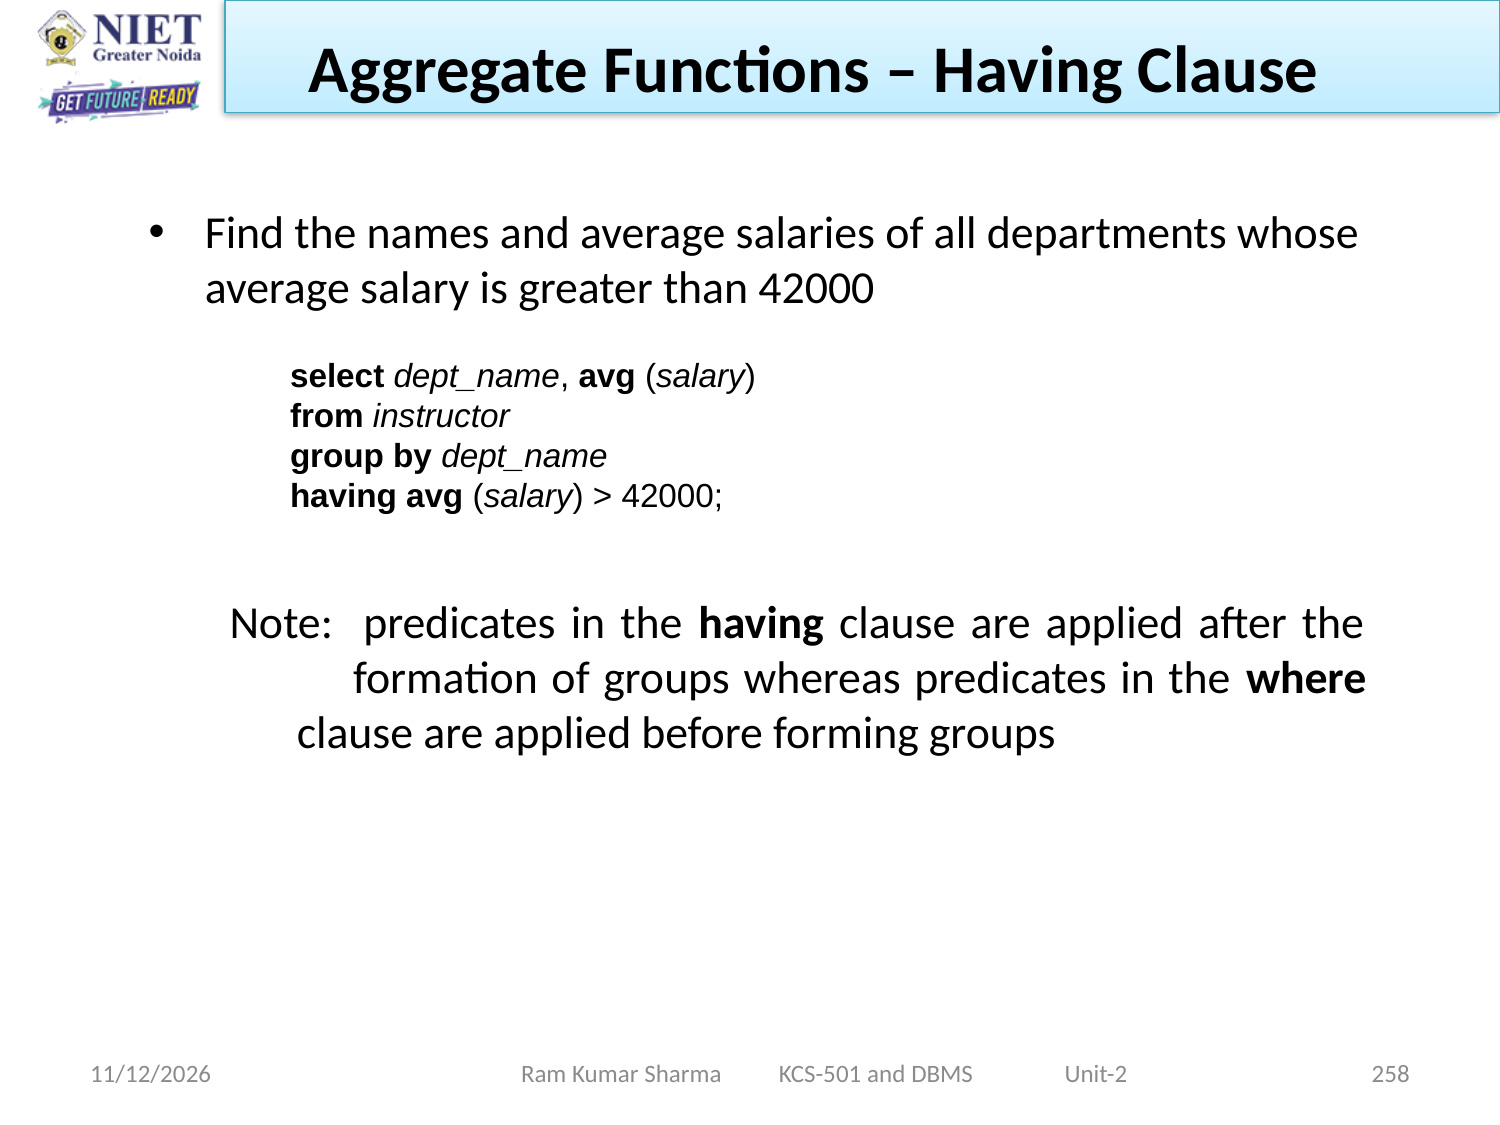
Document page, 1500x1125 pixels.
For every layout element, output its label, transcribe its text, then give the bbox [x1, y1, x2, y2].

text_box Note: predicates in the having clause are applied after the formation of groups whereas predicates in the where clause are applied before forming groups [108, 585, 1395, 820]
text_box [238, 0, 1500, 113]
text_box Find the names and average salaries of all departments whose average salary is greater than 42000 [133, 195, 1391, 323]
slide_number 258 [1074, 1042, 1425, 1103]
title Aggregate Functions – Having Clause [241, 15, 1477, 116]
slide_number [75, 1042, 412, 1103]
text_box select dept_name, avg (salary) from instructor group by dept_name having avg (salary) > 42000; [275, 346, 1237, 522]
picture [0, 0, 238, 135]
footer Ram Kumar Sharma KCS-501 and DBMS Unit-2 [412, 1042, 1074, 1103]
